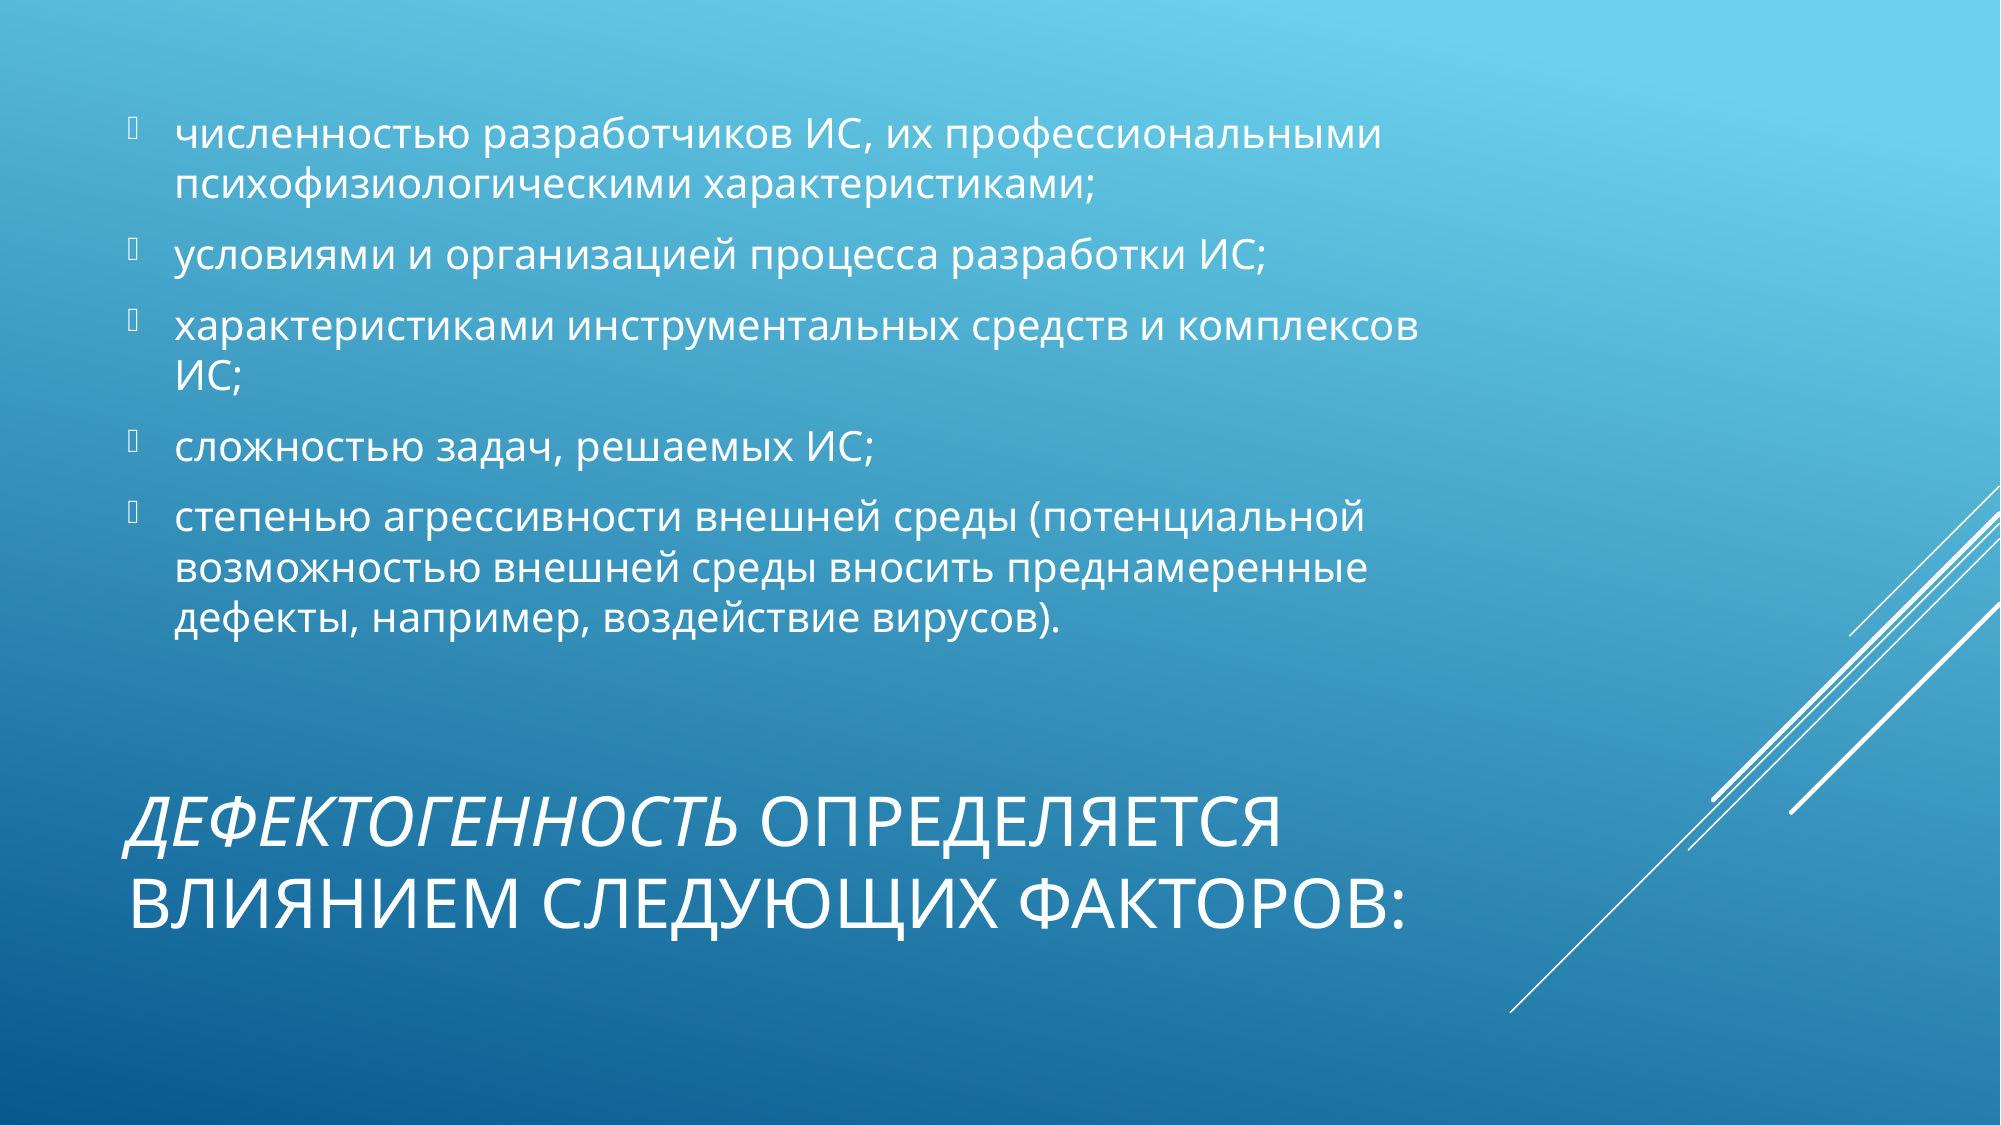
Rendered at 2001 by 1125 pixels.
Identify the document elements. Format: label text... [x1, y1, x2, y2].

list численностью разработчиков ИС, их профессиональными психофизиологическими характеристиками; условиями и организацией процесса разработки ИС; характеристиками инструментальных средств и комплексов ИС; сложностью задач, решаемых ИС; степенью агрессивности внешней среды (потенциальной возможностью внешней среды вносить преднамеренные дефекты, например, воздействие вирусов). [112, 112, 1513, 706]
title Дефектогенность определяется влиянием следующих факторов: [112, 736, 1513, 984]
